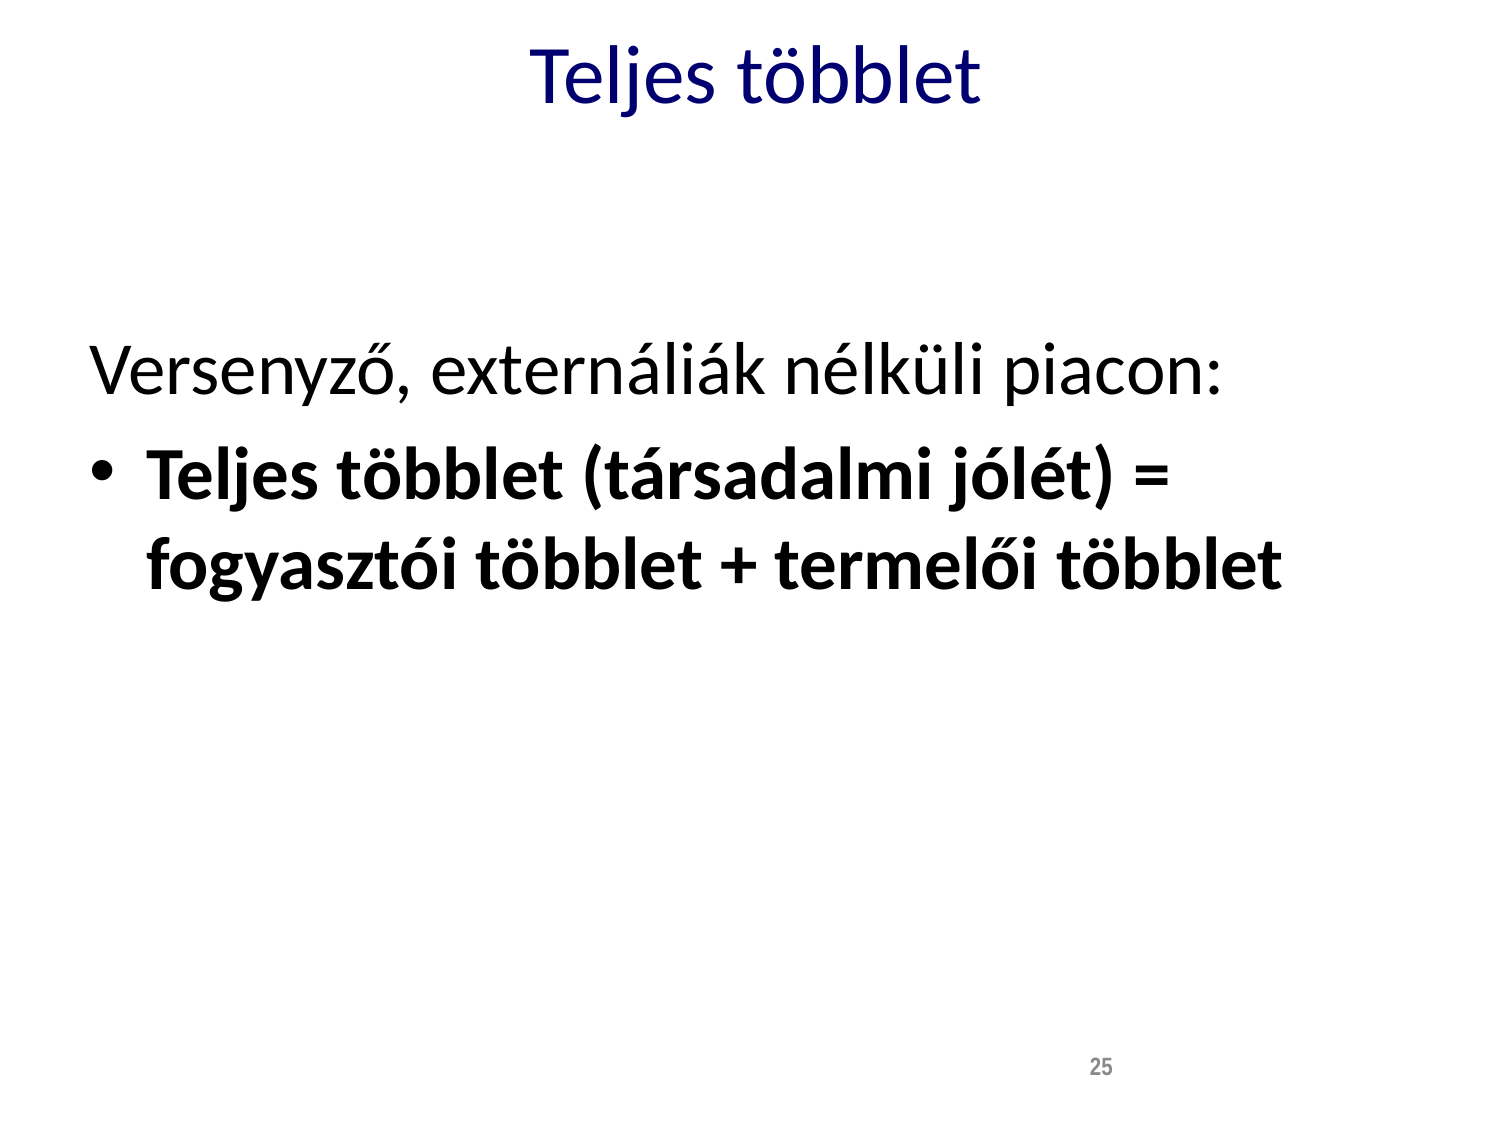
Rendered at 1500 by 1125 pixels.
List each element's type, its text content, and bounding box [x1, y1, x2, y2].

slide_number 25 [1074, 1042, 1425, 1103]
list Versenyző, externáliák nélküli piacon: Teljes többlet (társadalmi jólét) = fogyasztói többlet + termelői többlet [75, 312, 1425, 1005]
title Teljes többlet [37, 12, 1475, 138]
